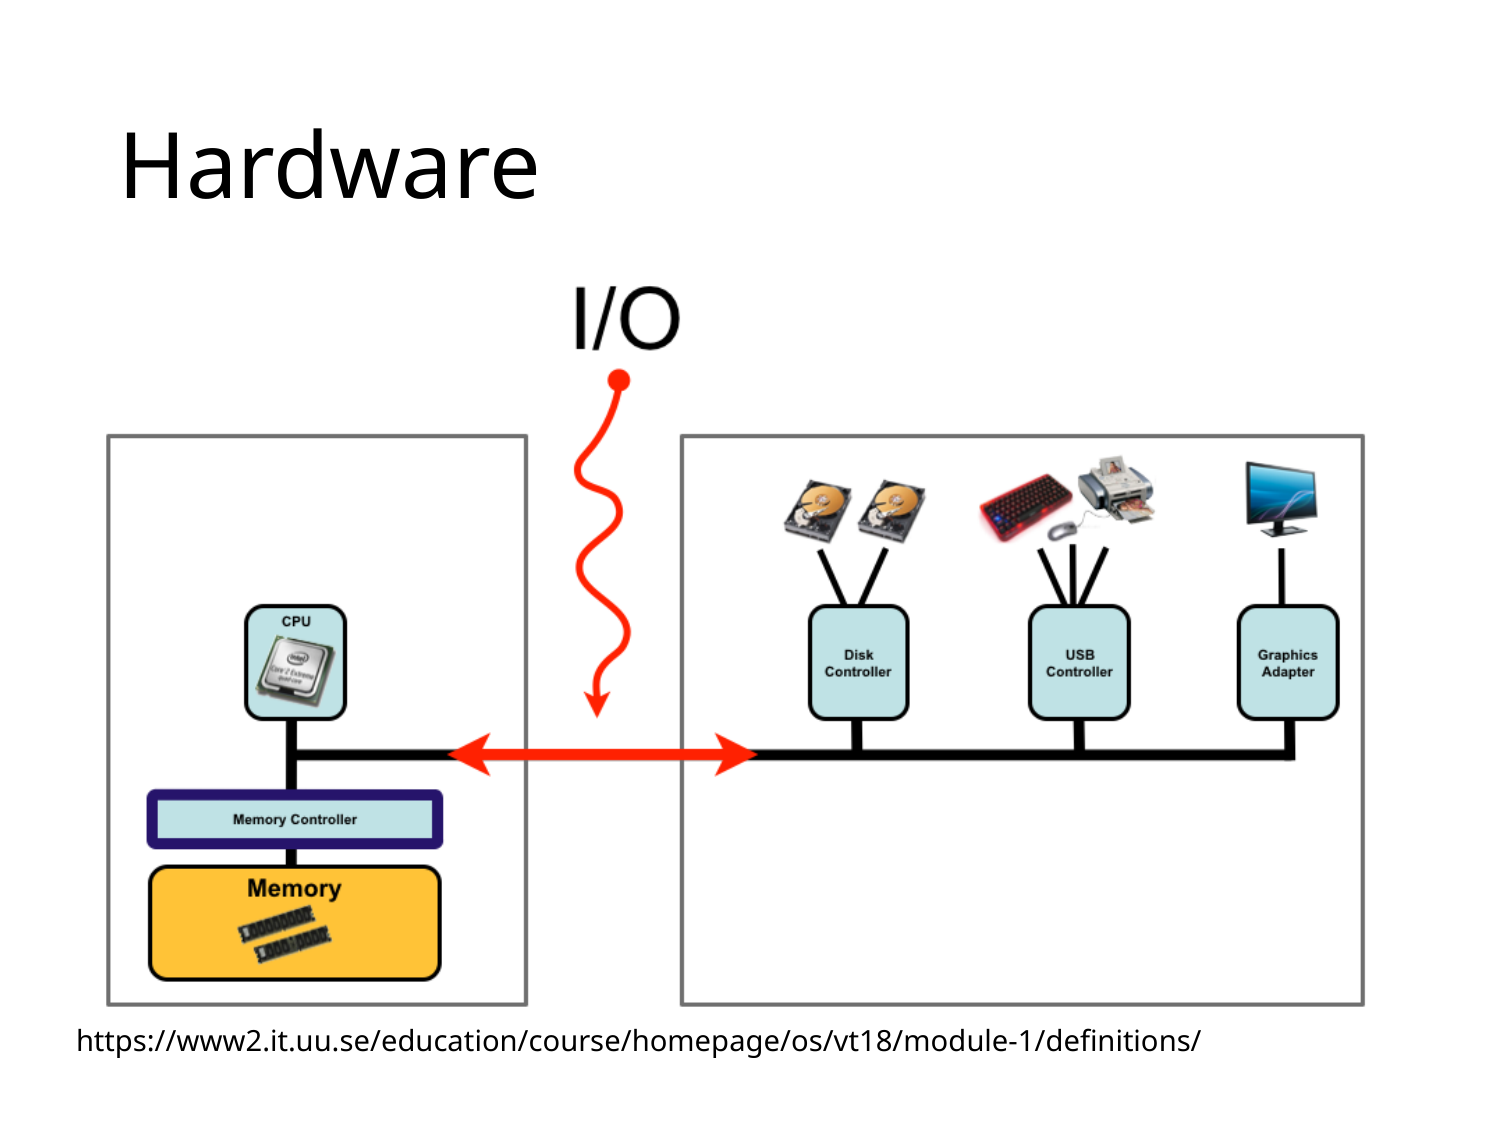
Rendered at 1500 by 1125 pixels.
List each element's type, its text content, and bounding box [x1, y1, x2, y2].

text_box https://www2.it.uu.se/education/course/homepage/os/vt18/module-1/definitions/ [61, 1014, 1218, 1065]
title Hardware [103, 59, 1397, 278]
picture [102, 276, 1382, 1015]
